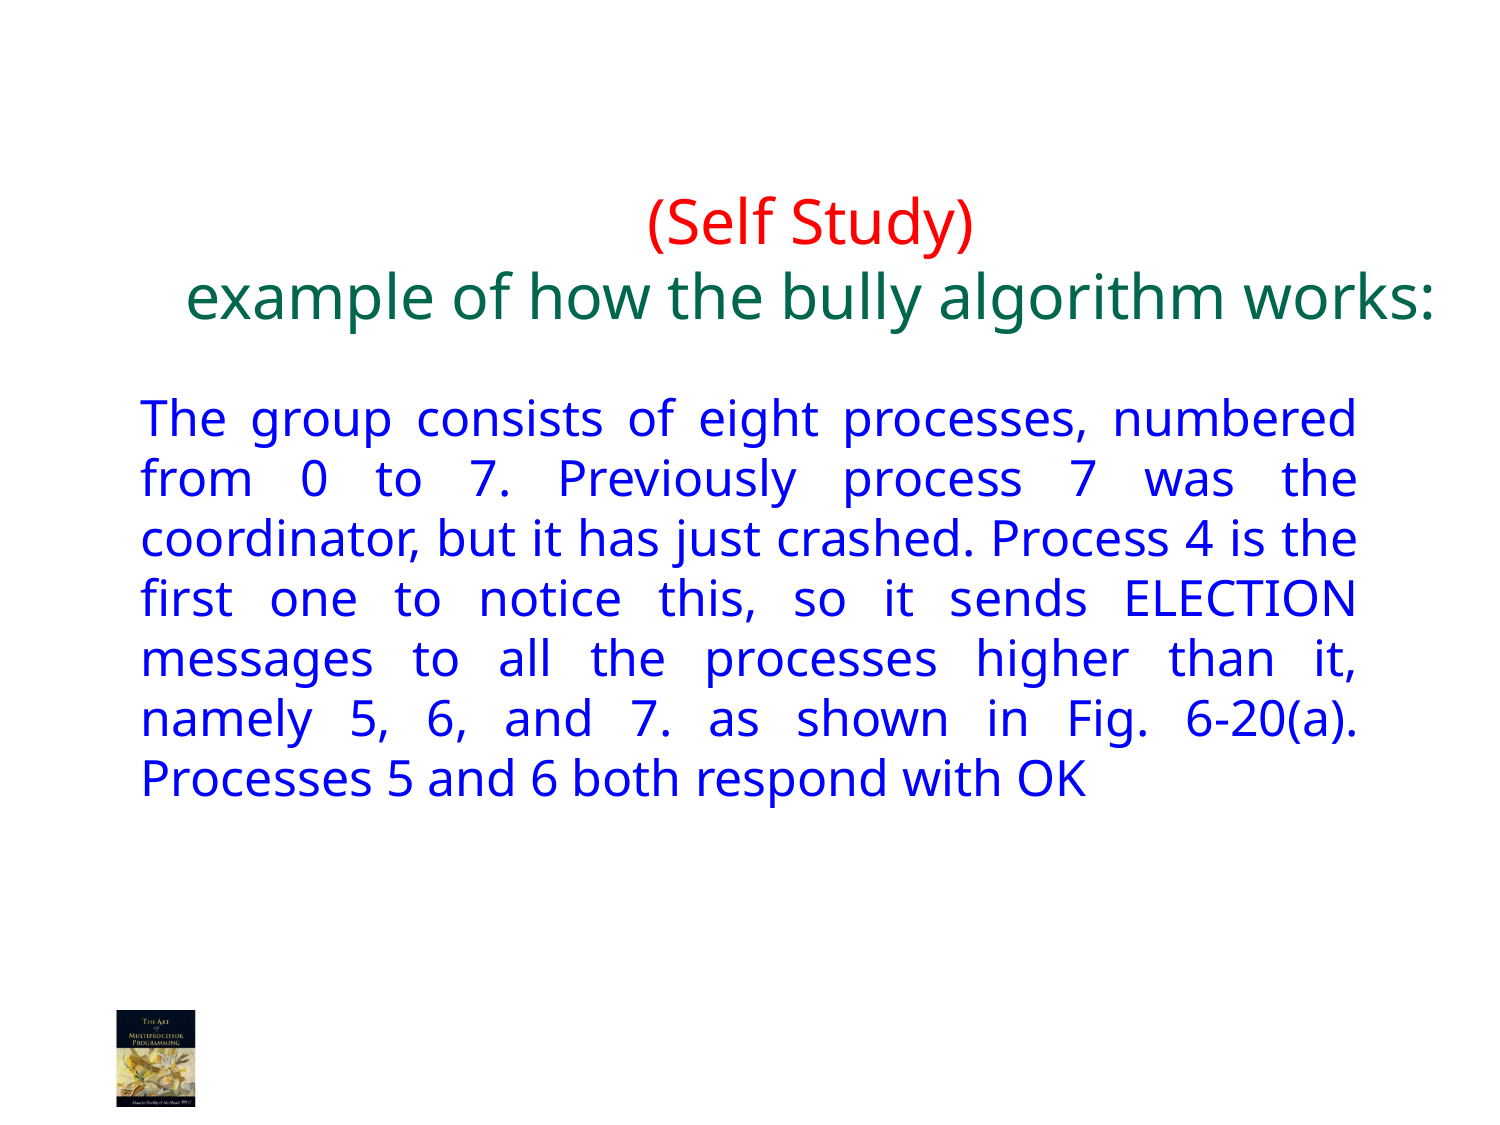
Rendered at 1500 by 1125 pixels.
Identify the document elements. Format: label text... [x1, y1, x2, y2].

title (Self Study) example of how the bully algorithm works: [165, 170, 1458, 344]
picture [107, 1010, 204, 1107]
list The group consists of eight processes, numbered from 0 to 7. Previously process 7 was the coordinator, but it has just crashed. Process 4 is the first one to notice this, so it sends ELECTION messages to all the processes higher than it, namely 5, 6, and 7. as shown in Fig. 6-20(a). Processes 5 and 6 both respond with OK [125, 378, 1375, 896]
